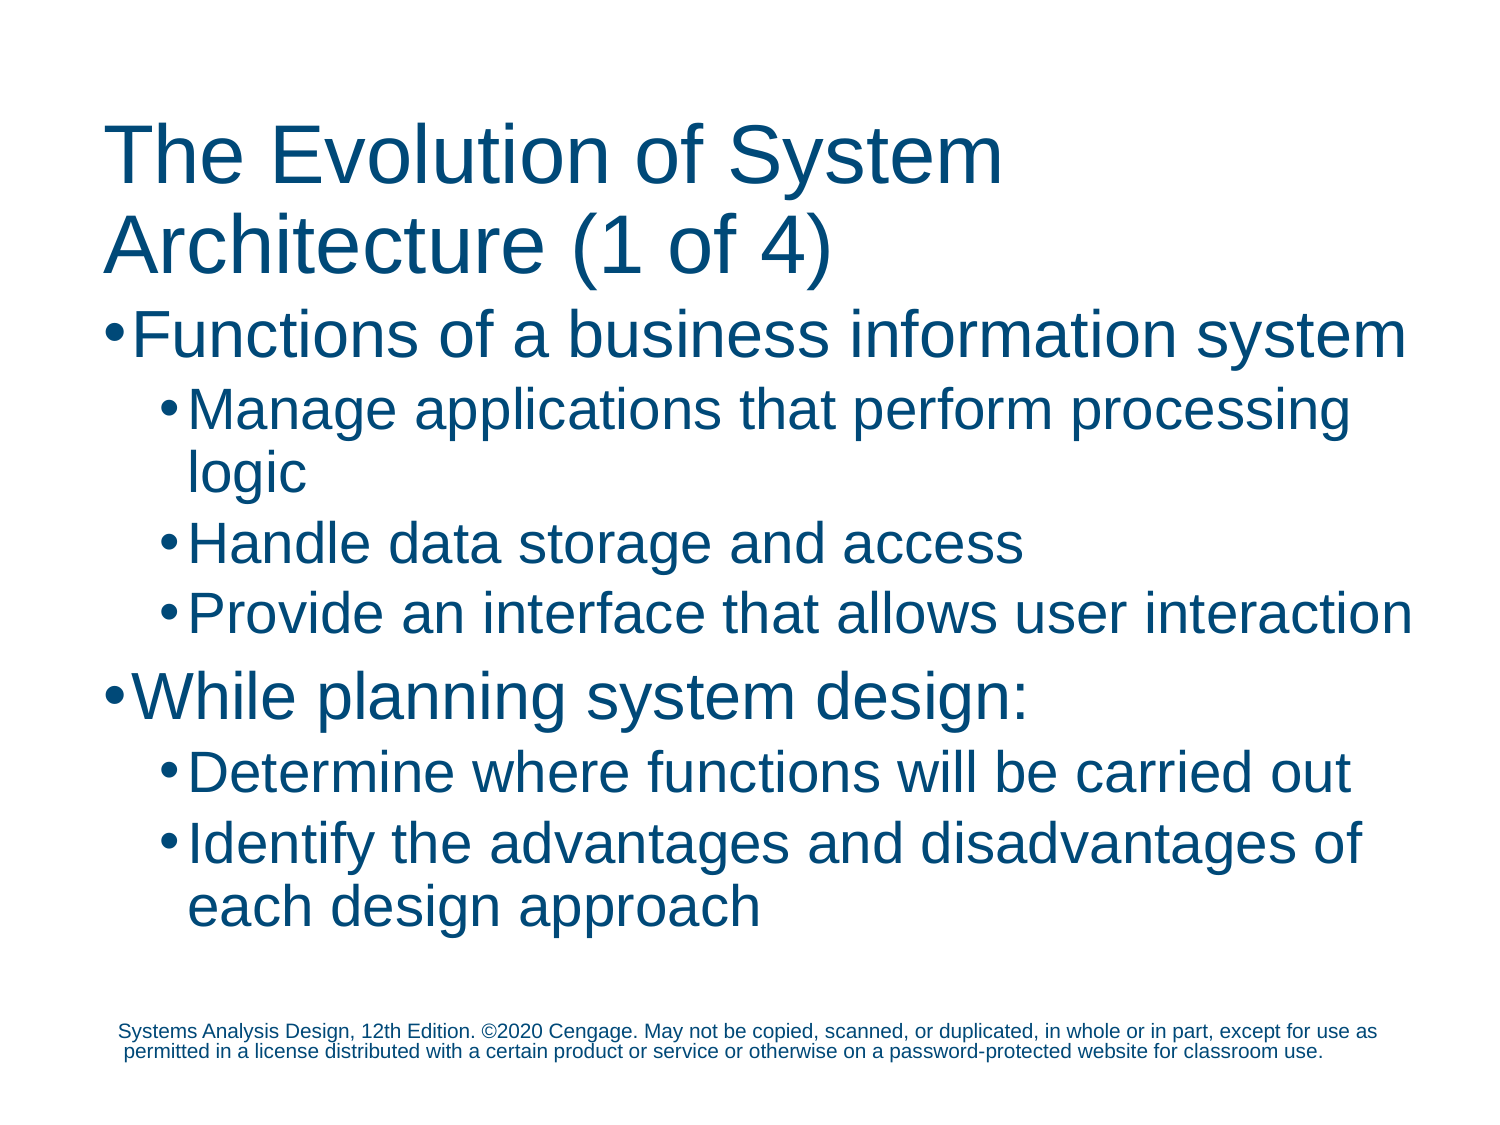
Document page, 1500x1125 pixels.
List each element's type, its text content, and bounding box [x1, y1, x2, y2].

footer Systems Analysis Design, 12th Edition. ©2020 Cengage. May not be copied, scanned, or duplicated, in whole or in part, except for use as permitted in a license distributed with a certain product or service or otherwise on a password-protected website for classroom use. [103, 1009, 1397, 1070]
list Functions of a business information system Manage applications that perform processing logic Handle data storage and access Provide an interface that allows user interaction While planning system design: Determine where functions will be carried out Identify the advantages and disadvantages of each design approach [103, 299, 1425, 1014]
title The Evolution of System Architecture (1 of 4) [103, 111, 1397, 243]
